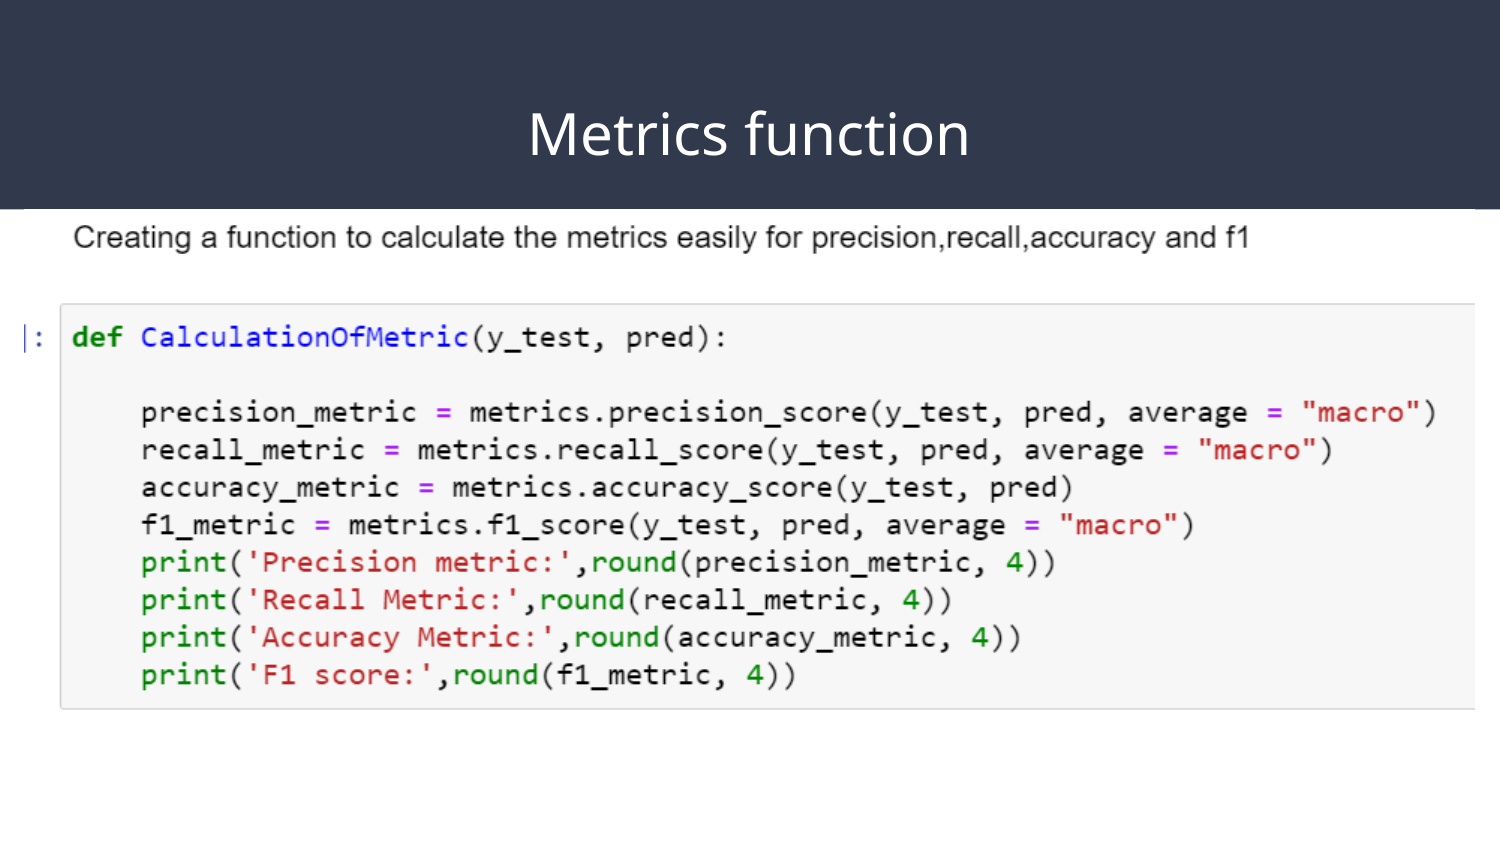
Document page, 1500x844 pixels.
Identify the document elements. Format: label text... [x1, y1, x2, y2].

picture [24, 209, 1476, 743]
title Metrics function [51, 82, 1449, 185]
